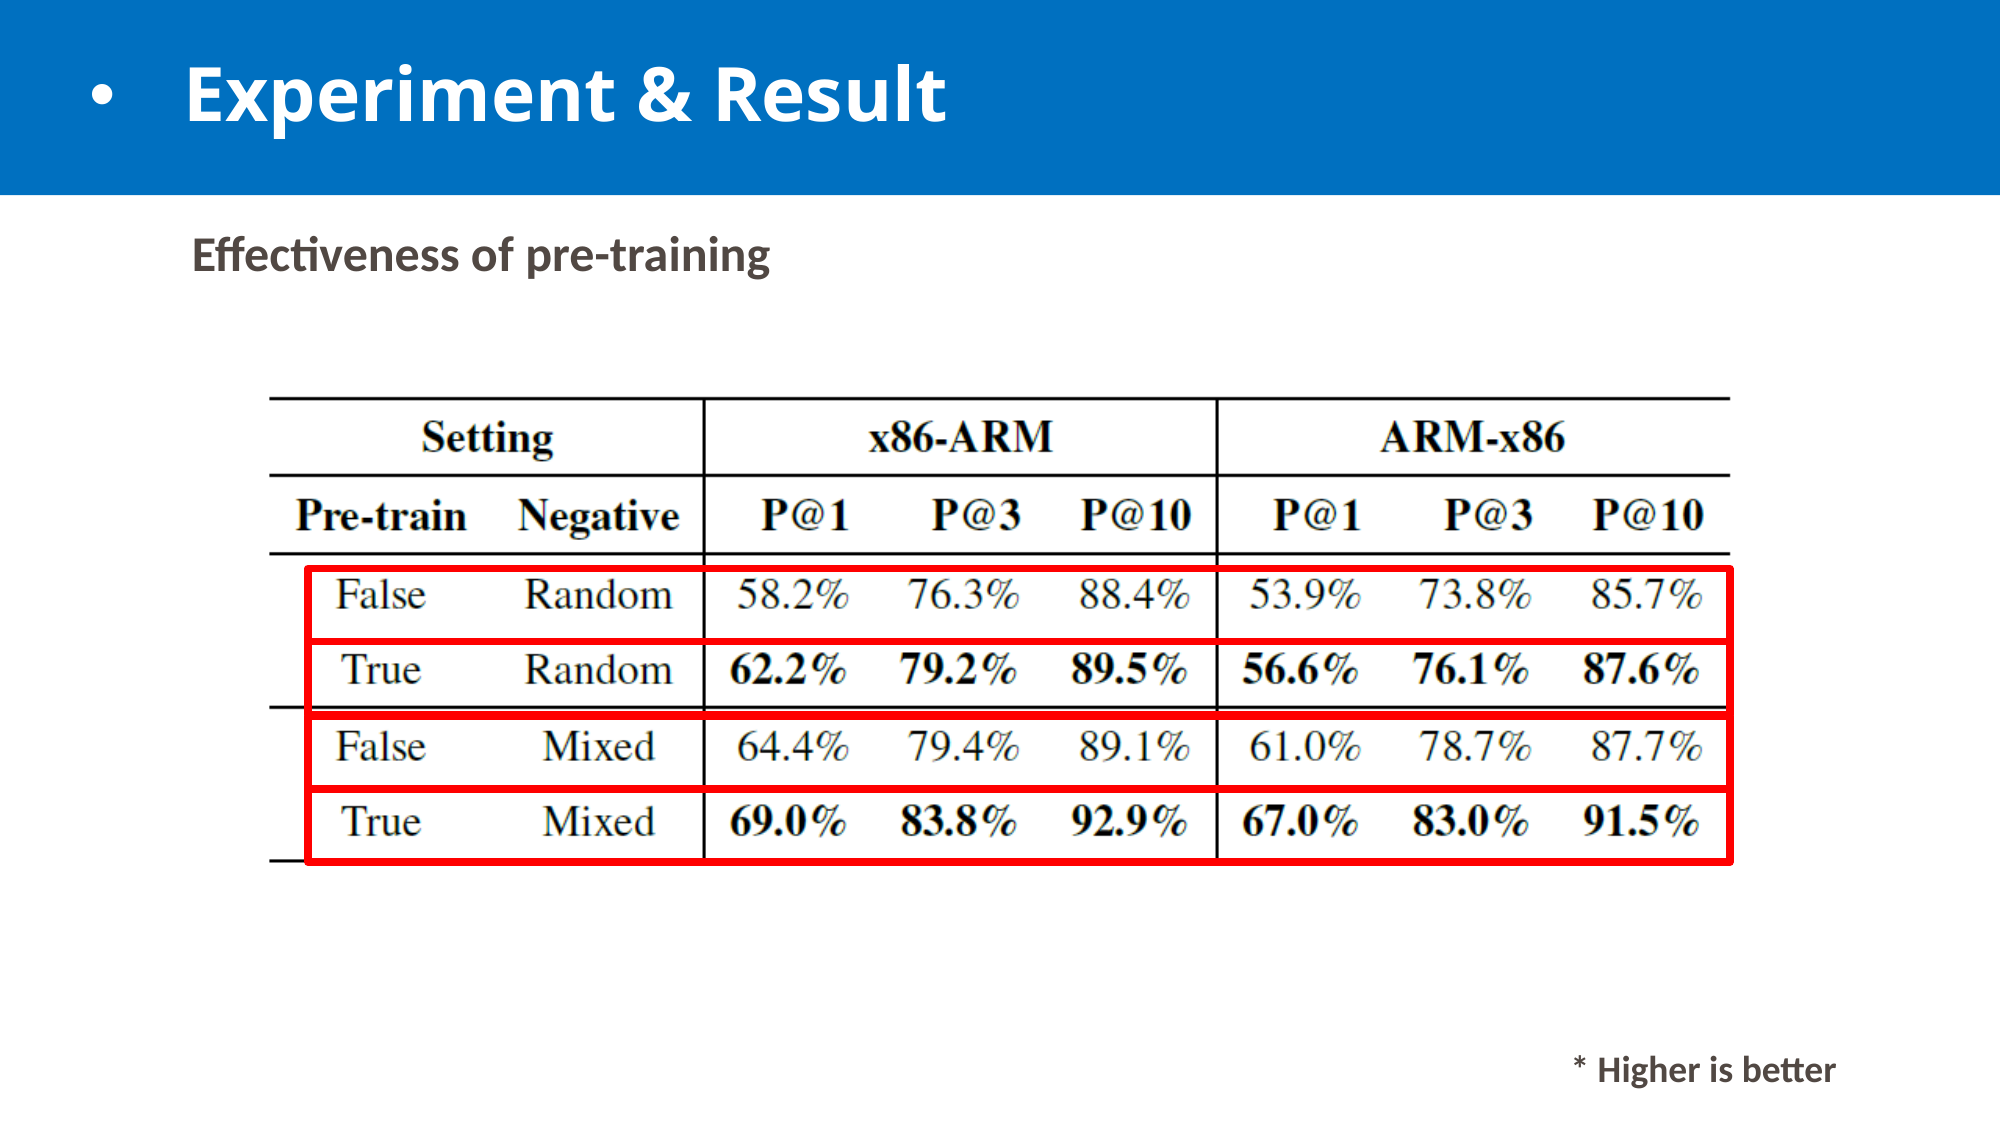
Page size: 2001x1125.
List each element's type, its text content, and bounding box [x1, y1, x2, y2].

text_box * Higher is better [1555, 1037, 1853, 1097]
picture [254, 366, 1746, 880]
list Experiment & Result [75, 22, 1419, 173]
text_box Effectiveness of pre-training [177, 214, 786, 290]
